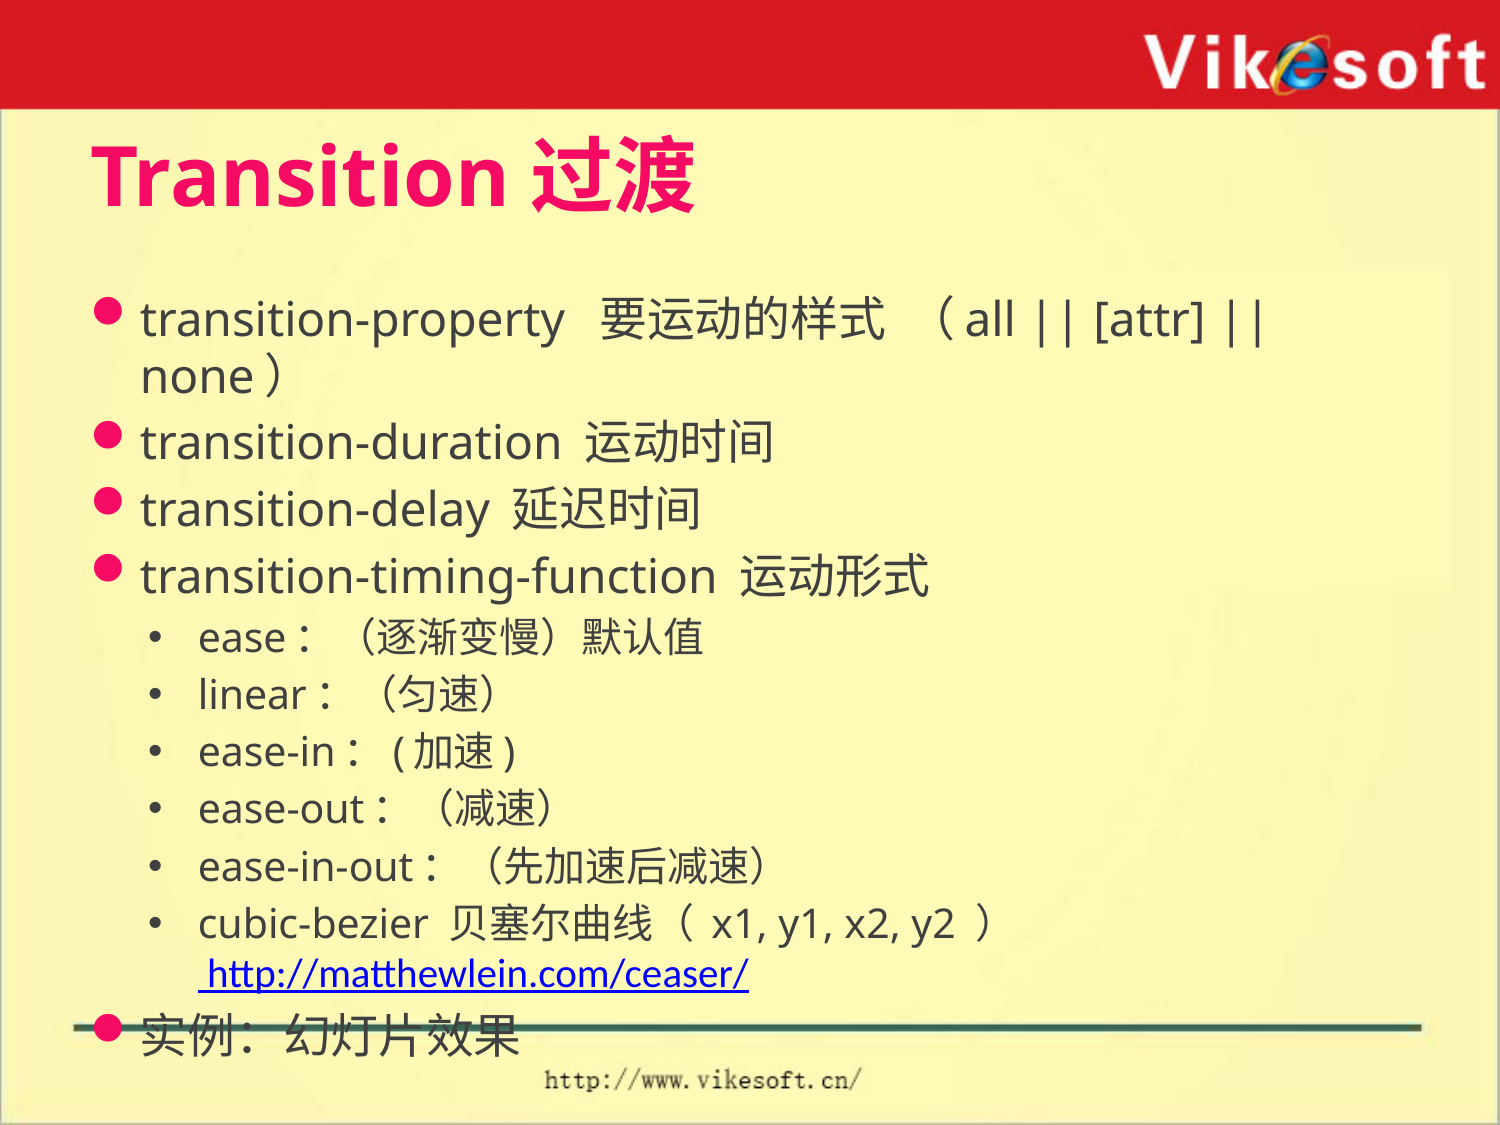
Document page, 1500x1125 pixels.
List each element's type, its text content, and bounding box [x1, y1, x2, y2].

list transition-property 要运动的样式 （all || [attr] || none） transition-duration 运动时间 transition-delay 延迟时间 transition-timing-function 运动形式 ease：（逐渐变慢）默认值 linear：（匀速） ease-in：(加速) ease-out：（减速） ease-in-out：（先加速后减速） cubic-bezier 贝塞尔曲线（ x1, y1, x2, y2 ） http://matthewlein.com/ceaser/ 实例：幻灯片效果 [75, 280, 1425, 1079]
title Transition过渡 [75, 79, 1425, 268]
picture [0, 0, 1500, 1125]
